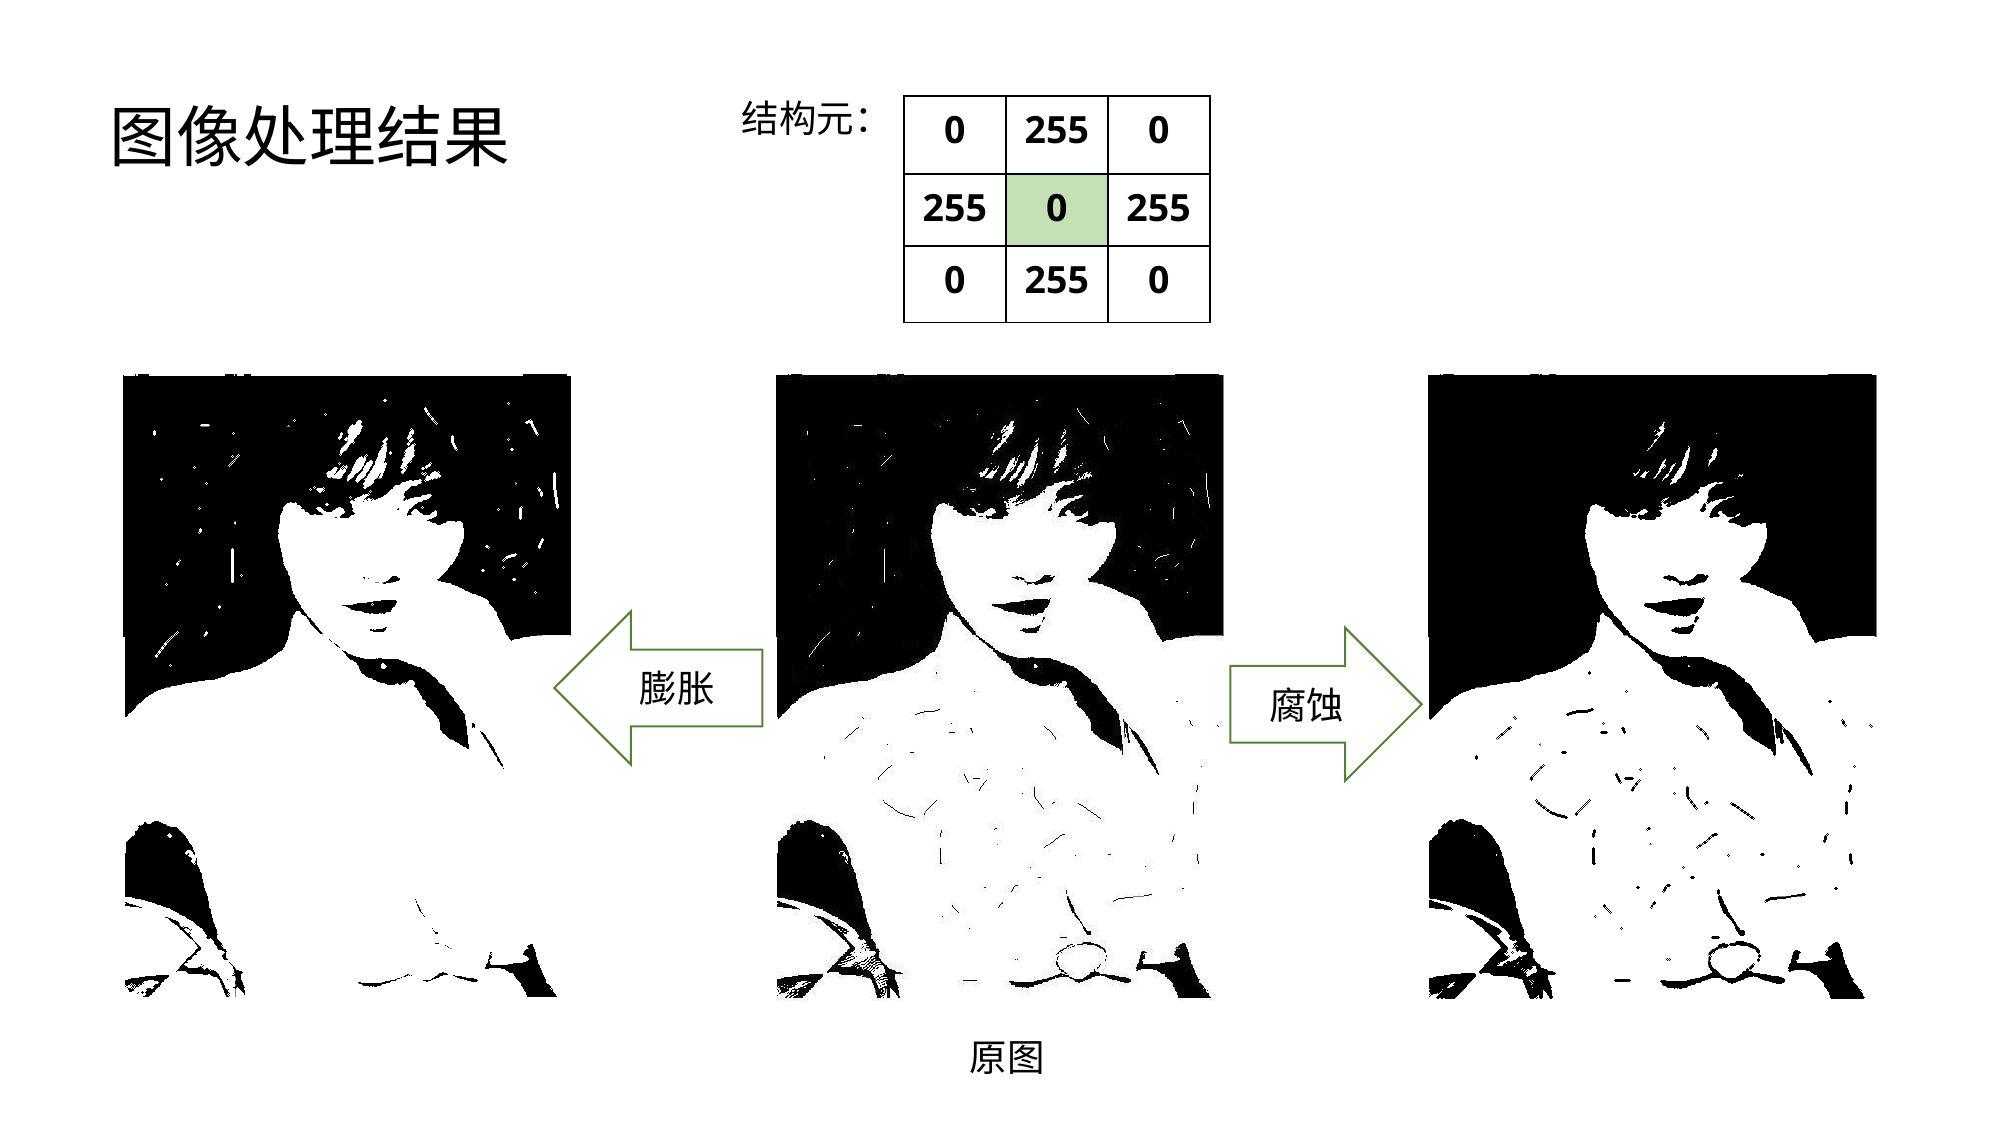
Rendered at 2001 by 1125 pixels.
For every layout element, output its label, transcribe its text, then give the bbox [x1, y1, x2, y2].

text_box 膨胀 [572, 608, 764, 768]
table_cell 0 [905, 247, 1005, 322]
table_cell 255 [1007, 247, 1107, 322]
picture [123, 374, 572, 1002]
table_cell 255 [1109, 175, 1209, 245]
text_box 结构元： [727, 87, 1363, 148]
table_header 0 [905, 97, 1005, 173]
text_box 原图 [954, 1026, 1224, 1087]
picture [1428, 374, 1877, 1002]
table_cell 0 [1007, 175, 1107, 245]
text_box 腐蚀 [1229, 625, 1424, 784]
table_cell 255 [905, 175, 1005, 245]
text_box 图像处理结果 [94, 87, 615, 183]
table_cell 0 [1109, 247, 1209, 322]
picture [776, 374, 1224, 1002]
table_header 0 [1109, 97, 1209, 173]
table_header 255 [1007, 97, 1107, 173]
